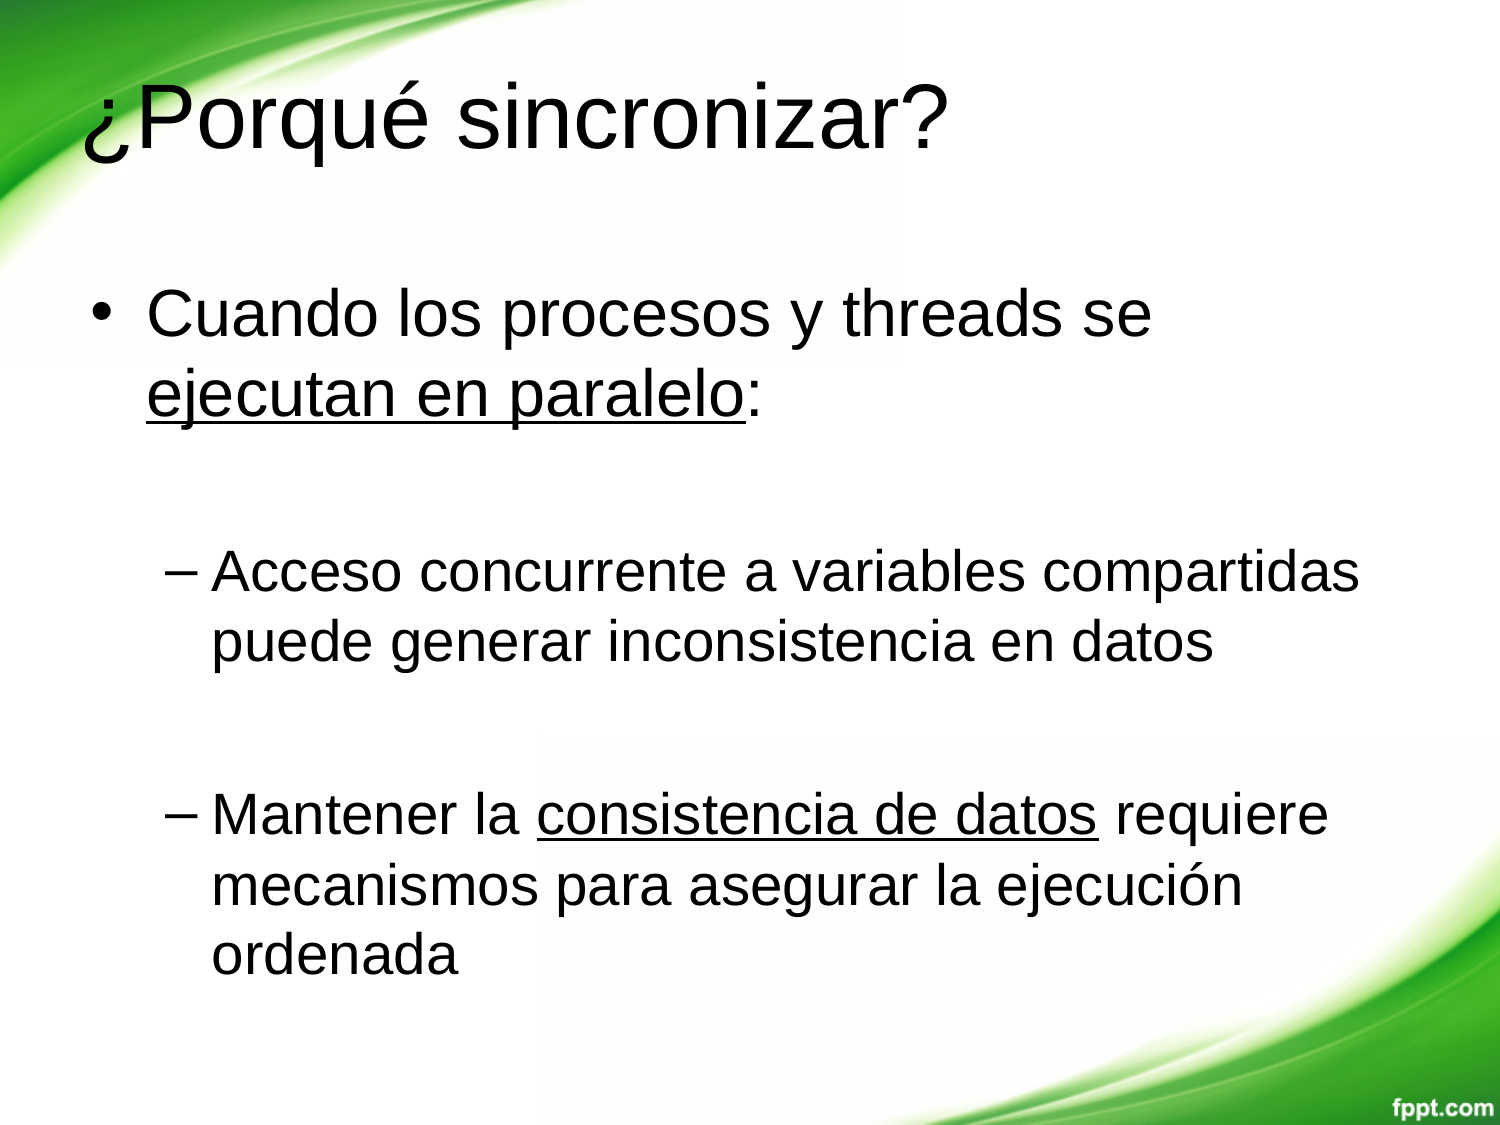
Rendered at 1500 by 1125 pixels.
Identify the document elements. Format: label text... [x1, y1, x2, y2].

list Cuando los procesos y threads se ejecutan en paralelo: Acceso concurrente a variables compartidas puede generar inconsistencia en datos Mantener la consistencia de datos requiere mecanismos para asegurar la ejecución ordenada [75, 262, 1425, 1005]
picture [0, 0, 1500, 1125]
title ¿Porqué sincronizar? [64, 31, 1415, 192]
